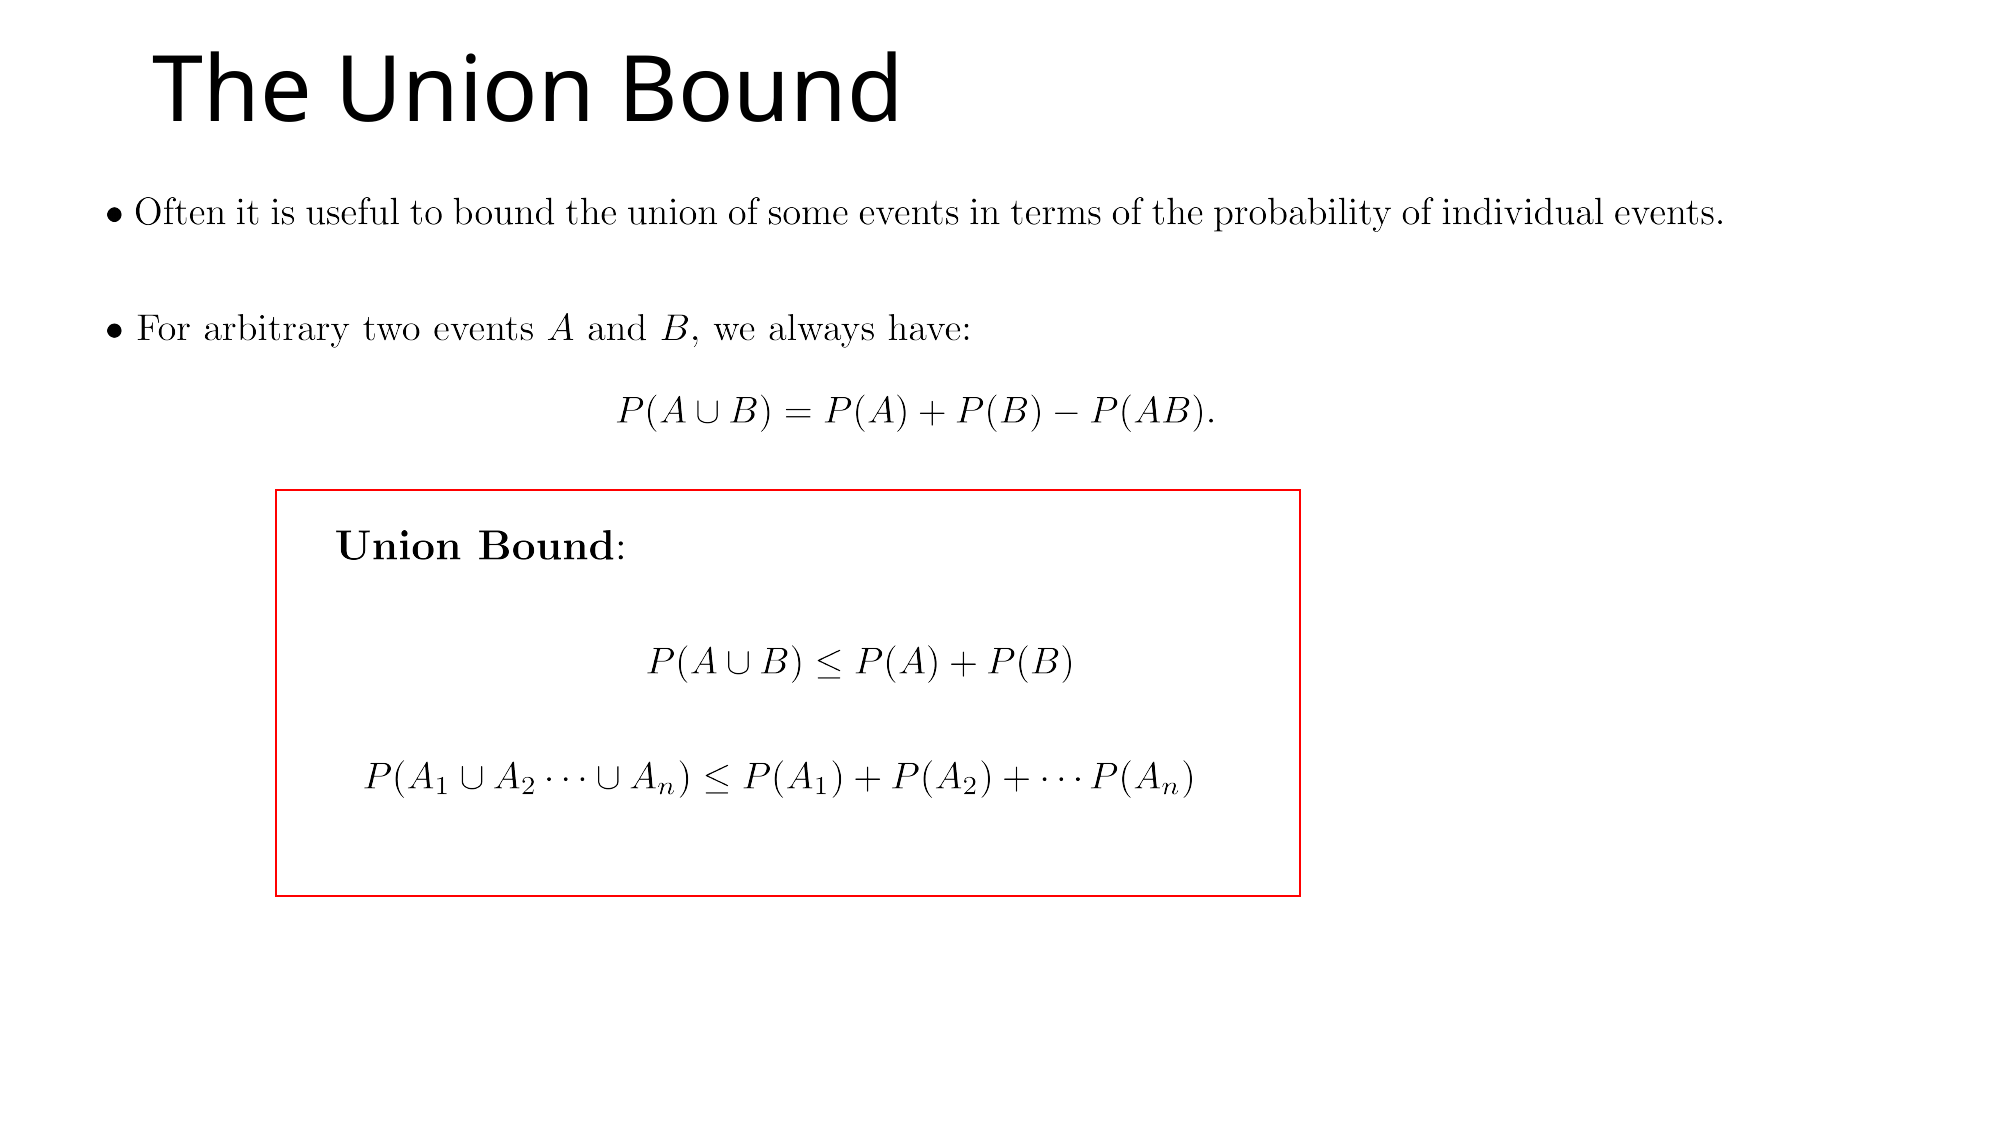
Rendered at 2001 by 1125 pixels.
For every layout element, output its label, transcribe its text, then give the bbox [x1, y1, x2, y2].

picture [107, 197, 1722, 232]
picture [336, 530, 623, 560]
text_box [275, 489, 1301, 897]
picture [107, 313, 1213, 432]
picture [647, 645, 1071, 683]
picture [364, 760, 1192, 798]
title The Union Bound [137, 16, 1863, 168]
